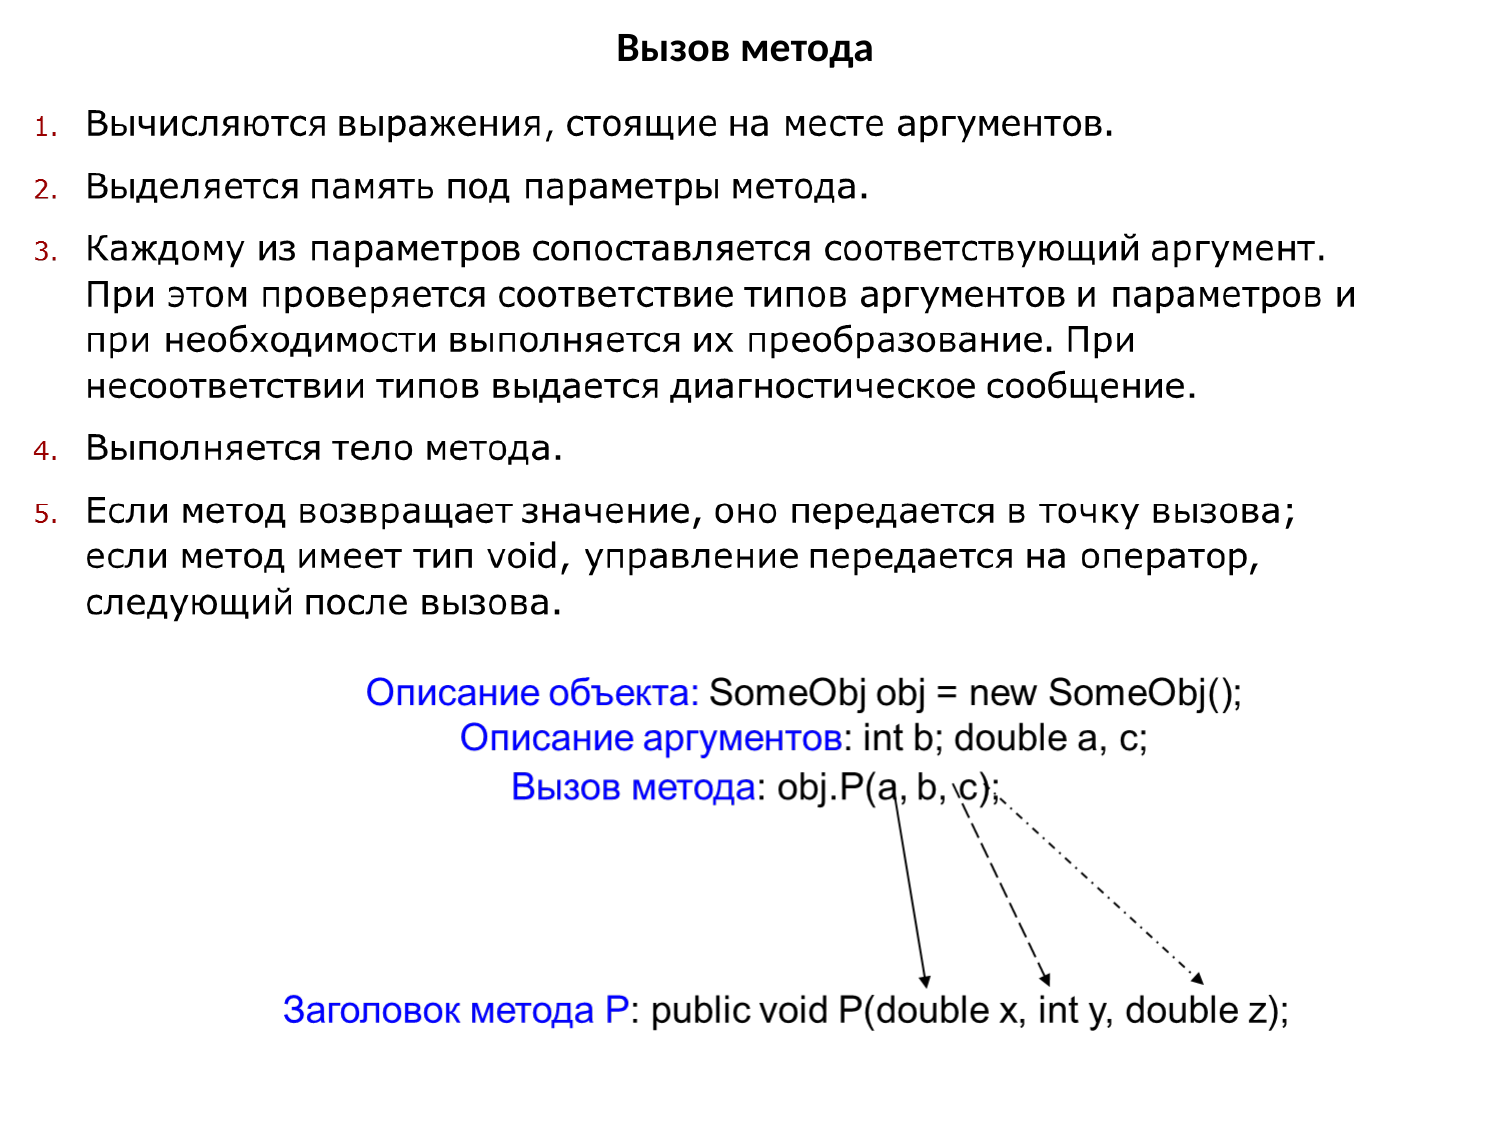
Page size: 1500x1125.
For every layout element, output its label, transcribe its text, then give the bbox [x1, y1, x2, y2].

picture [182, 656, 1425, 1056]
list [17, 89, 1402, 651]
title Вызов метода [75, 0, 1425, 90]
